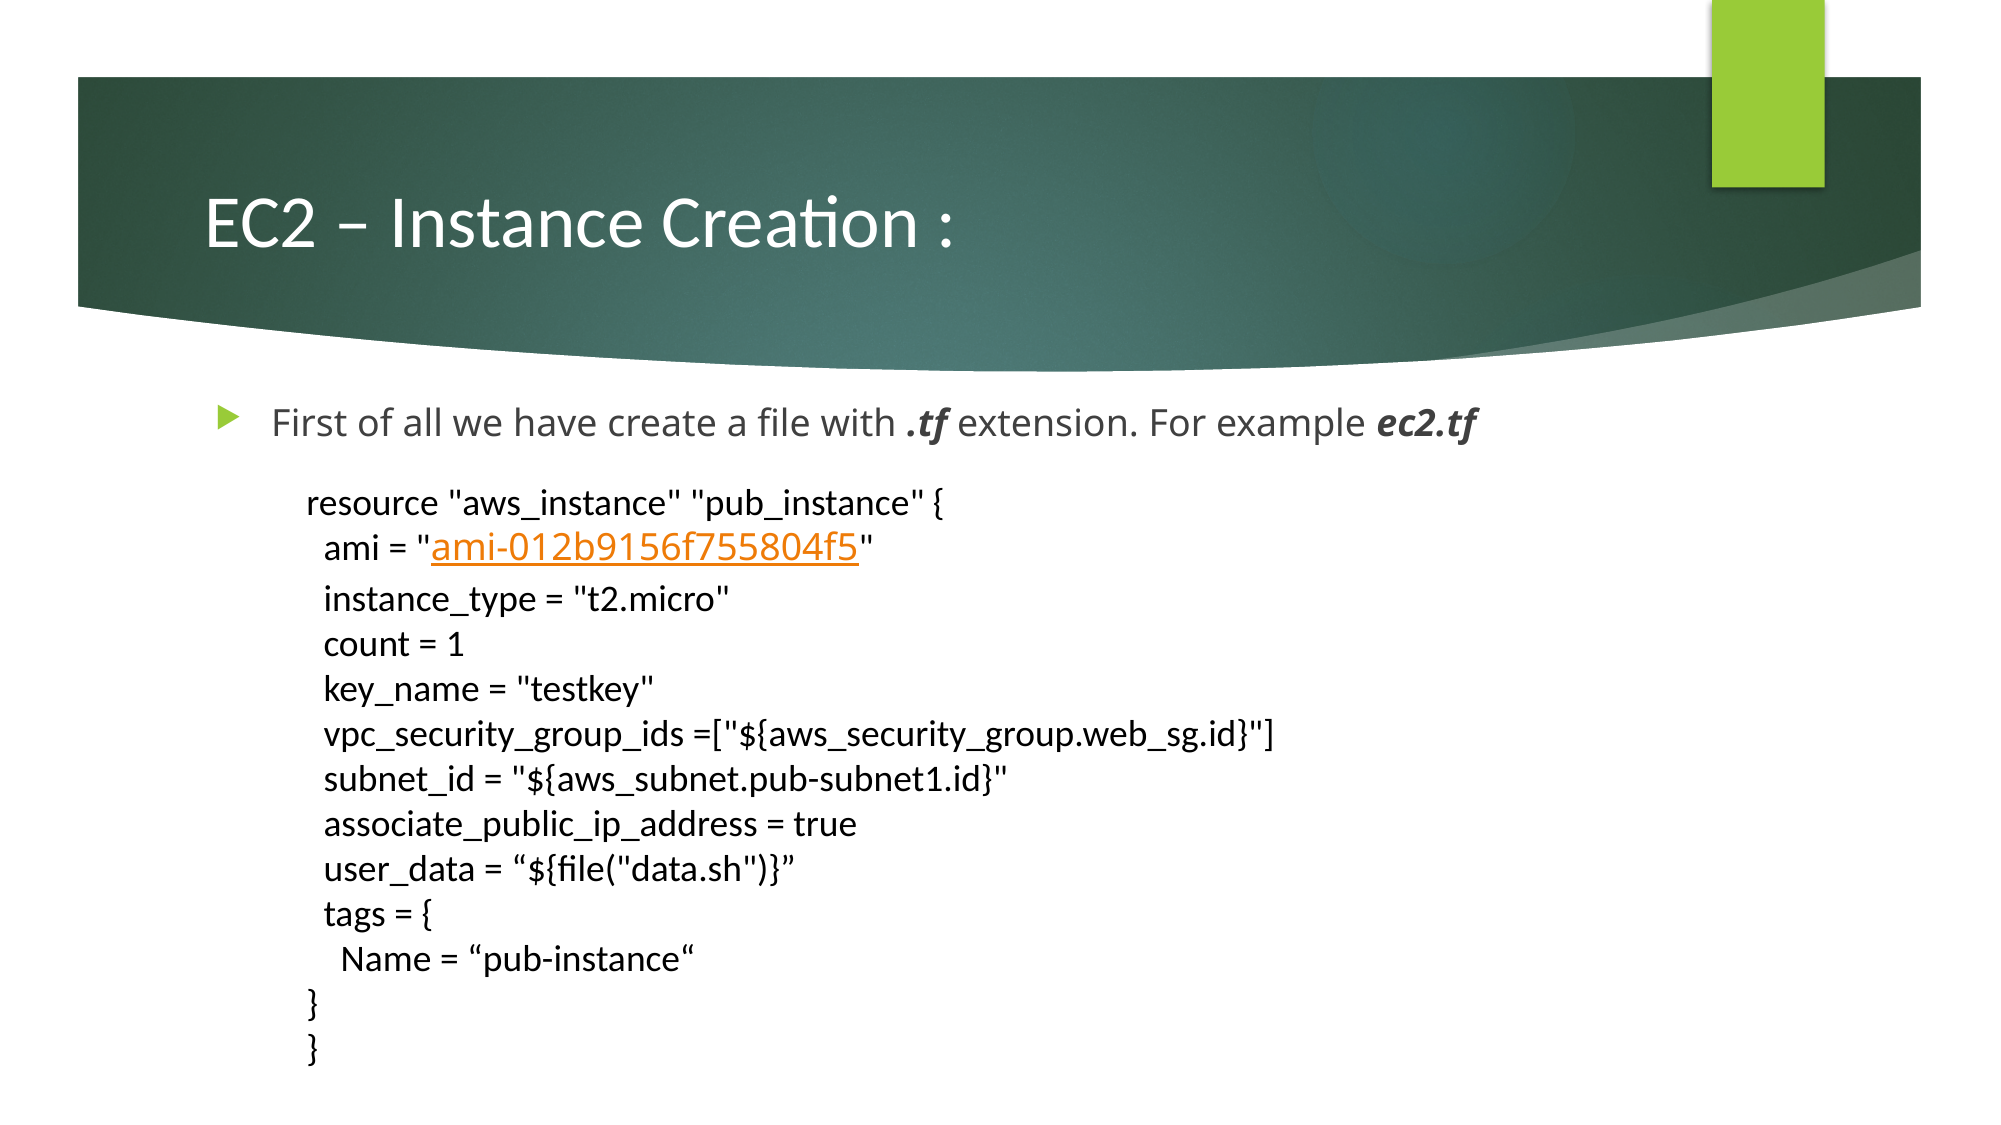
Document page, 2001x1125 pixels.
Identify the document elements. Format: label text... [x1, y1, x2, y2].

title EC2 – Instance Creation : [189, 159, 1627, 276]
text_box resource "aws_instance" "pub_instance" { ami = "ami-012b9156f755804f5" instance_type = "t2.micro" count = 1 key_name = "testkey" vpc_security_group_ids =["${aws_security_group.web_sg.id}"] subnet_id = "${aws_subnet.pub-subnet1.id}" associate_public_ip_address = true user_data = “${file("data.sh")}” tags = { Name = “pub-instance“ } } [291, 470, 1556, 1076]
list First of all we have create a file with .tf extension. For example ec2.tf [200, 391, 1648, 454]
